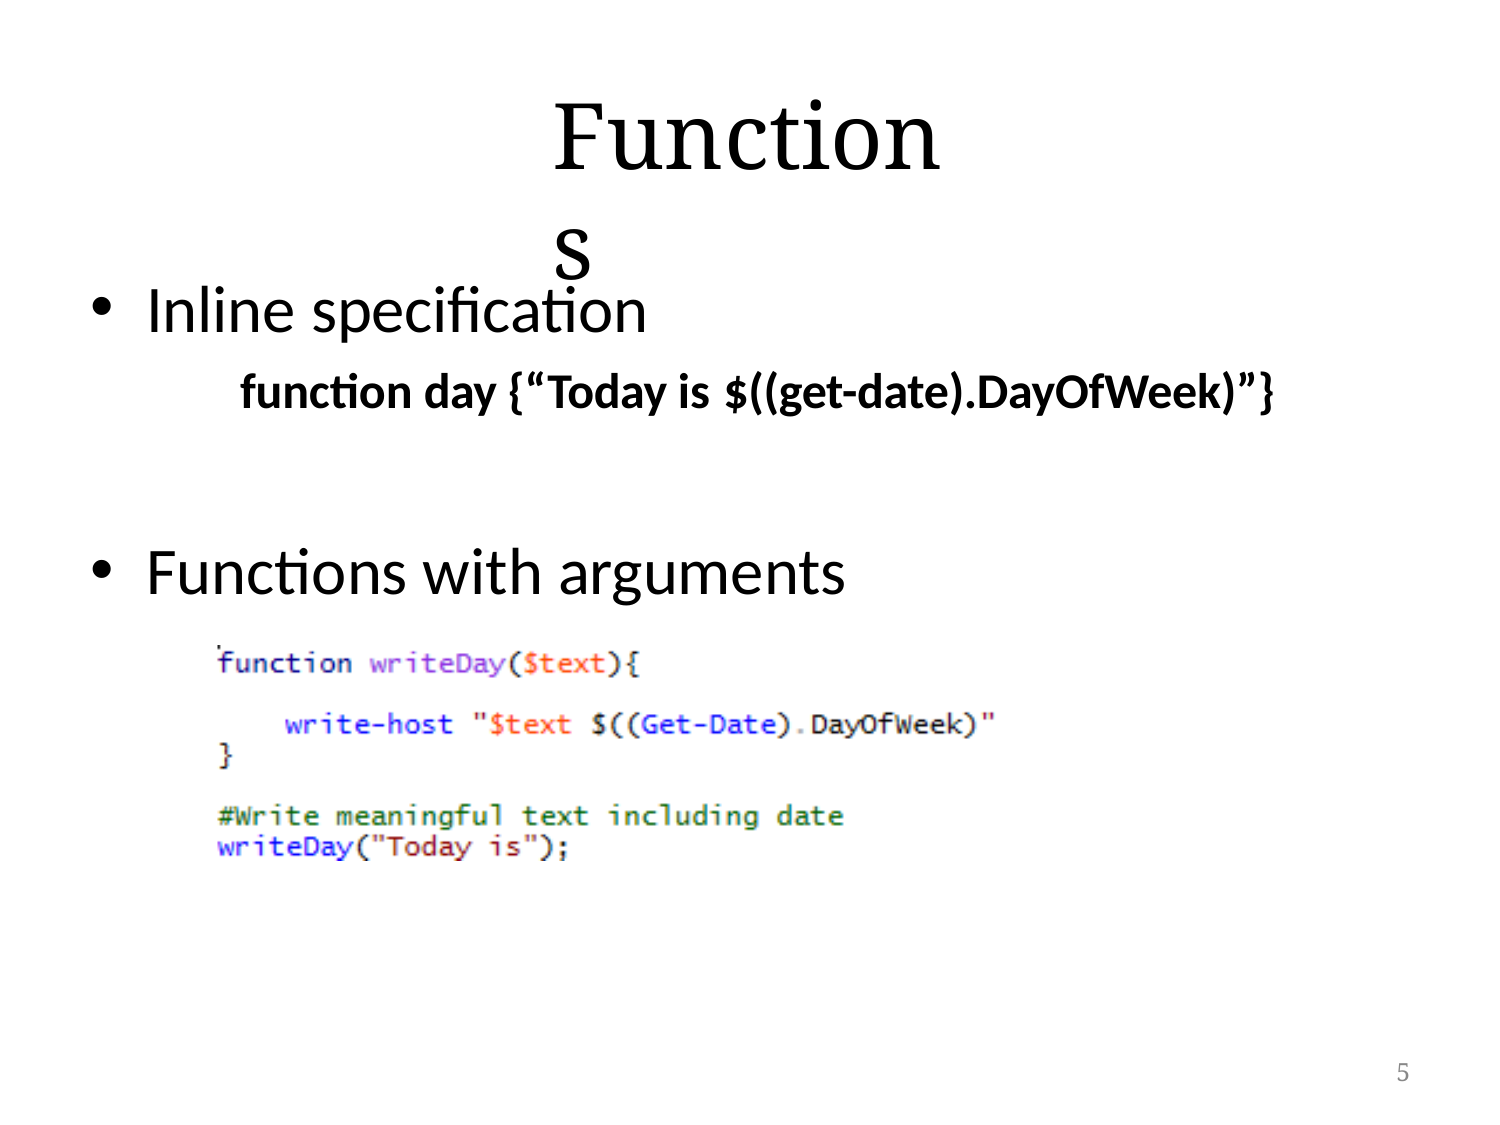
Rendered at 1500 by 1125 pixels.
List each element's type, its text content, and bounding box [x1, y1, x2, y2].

text_box Inline specification function day {“Today is $((get-date).DayOfWeek)”} Functions with arguments [87, 246, 1291, 608]
text_box [216, 645, 996, 861]
title Functions [550, 75, 950, 246]
text_box 5 [1390, 1060, 1417, 1087]
